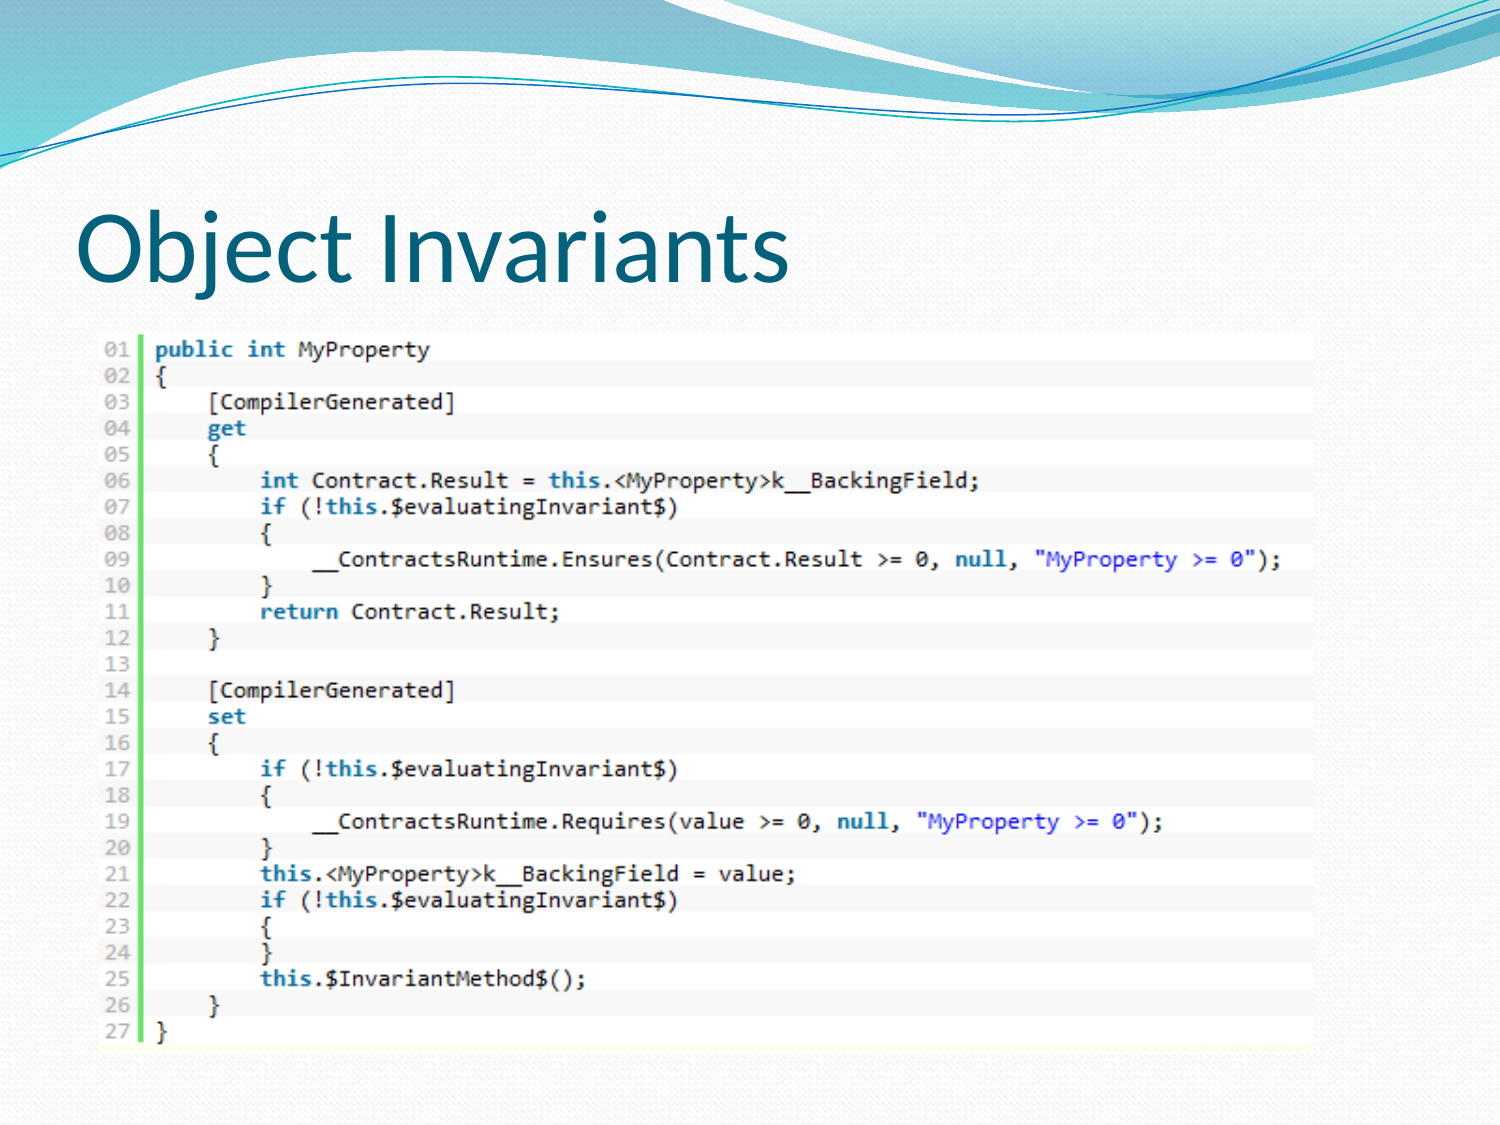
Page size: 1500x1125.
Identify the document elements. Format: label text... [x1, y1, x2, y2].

picture [99, 330, 1313, 1052]
title Object Invariants [75, 115, 1425, 303]
